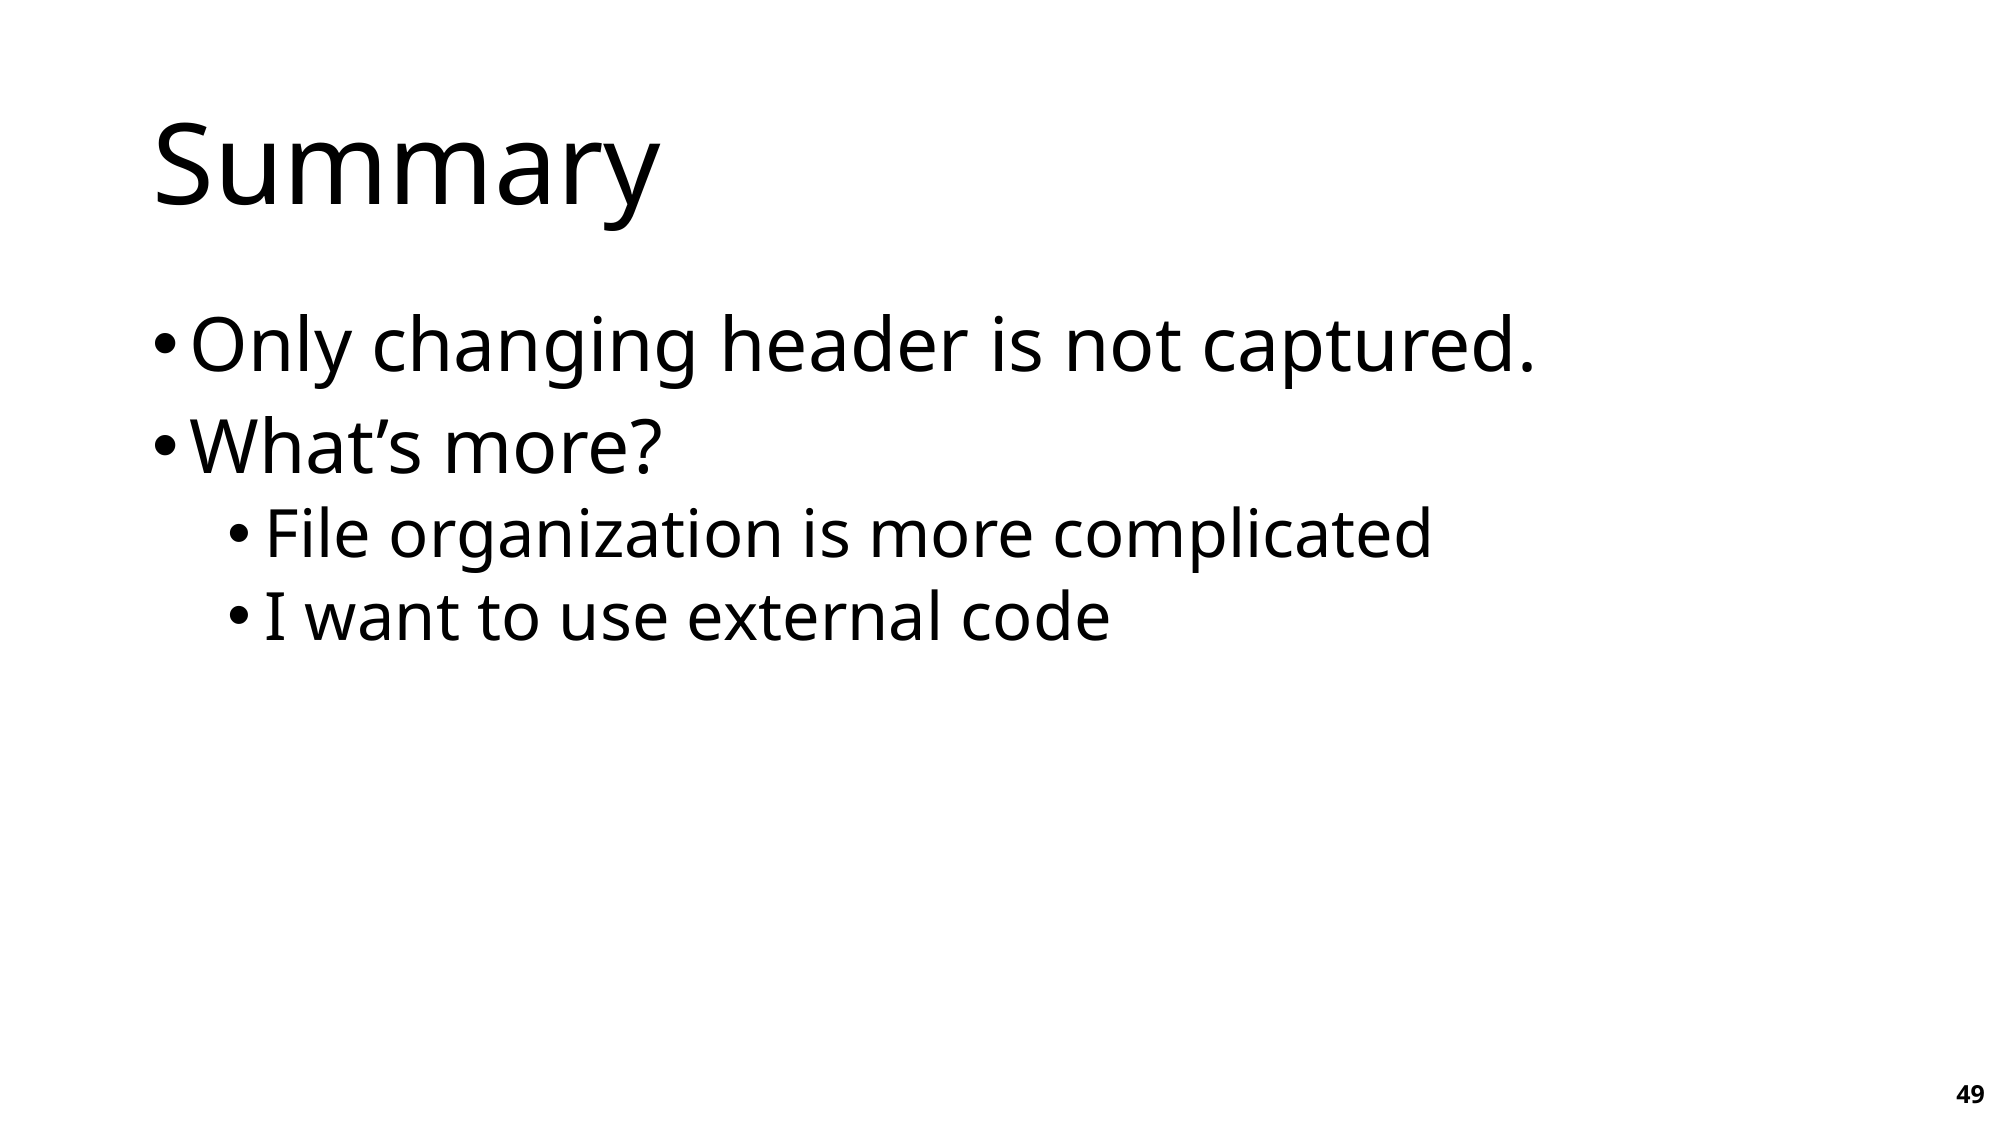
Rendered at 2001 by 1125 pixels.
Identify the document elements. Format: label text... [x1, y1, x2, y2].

list Only changing header is not captured. What’s more? File organization is more complicated I want to use external code [137, 299, 1863, 1015]
title Summary [137, 59, 1863, 278]
slide_number 49 [1550, 1065, 2000, 1125]
